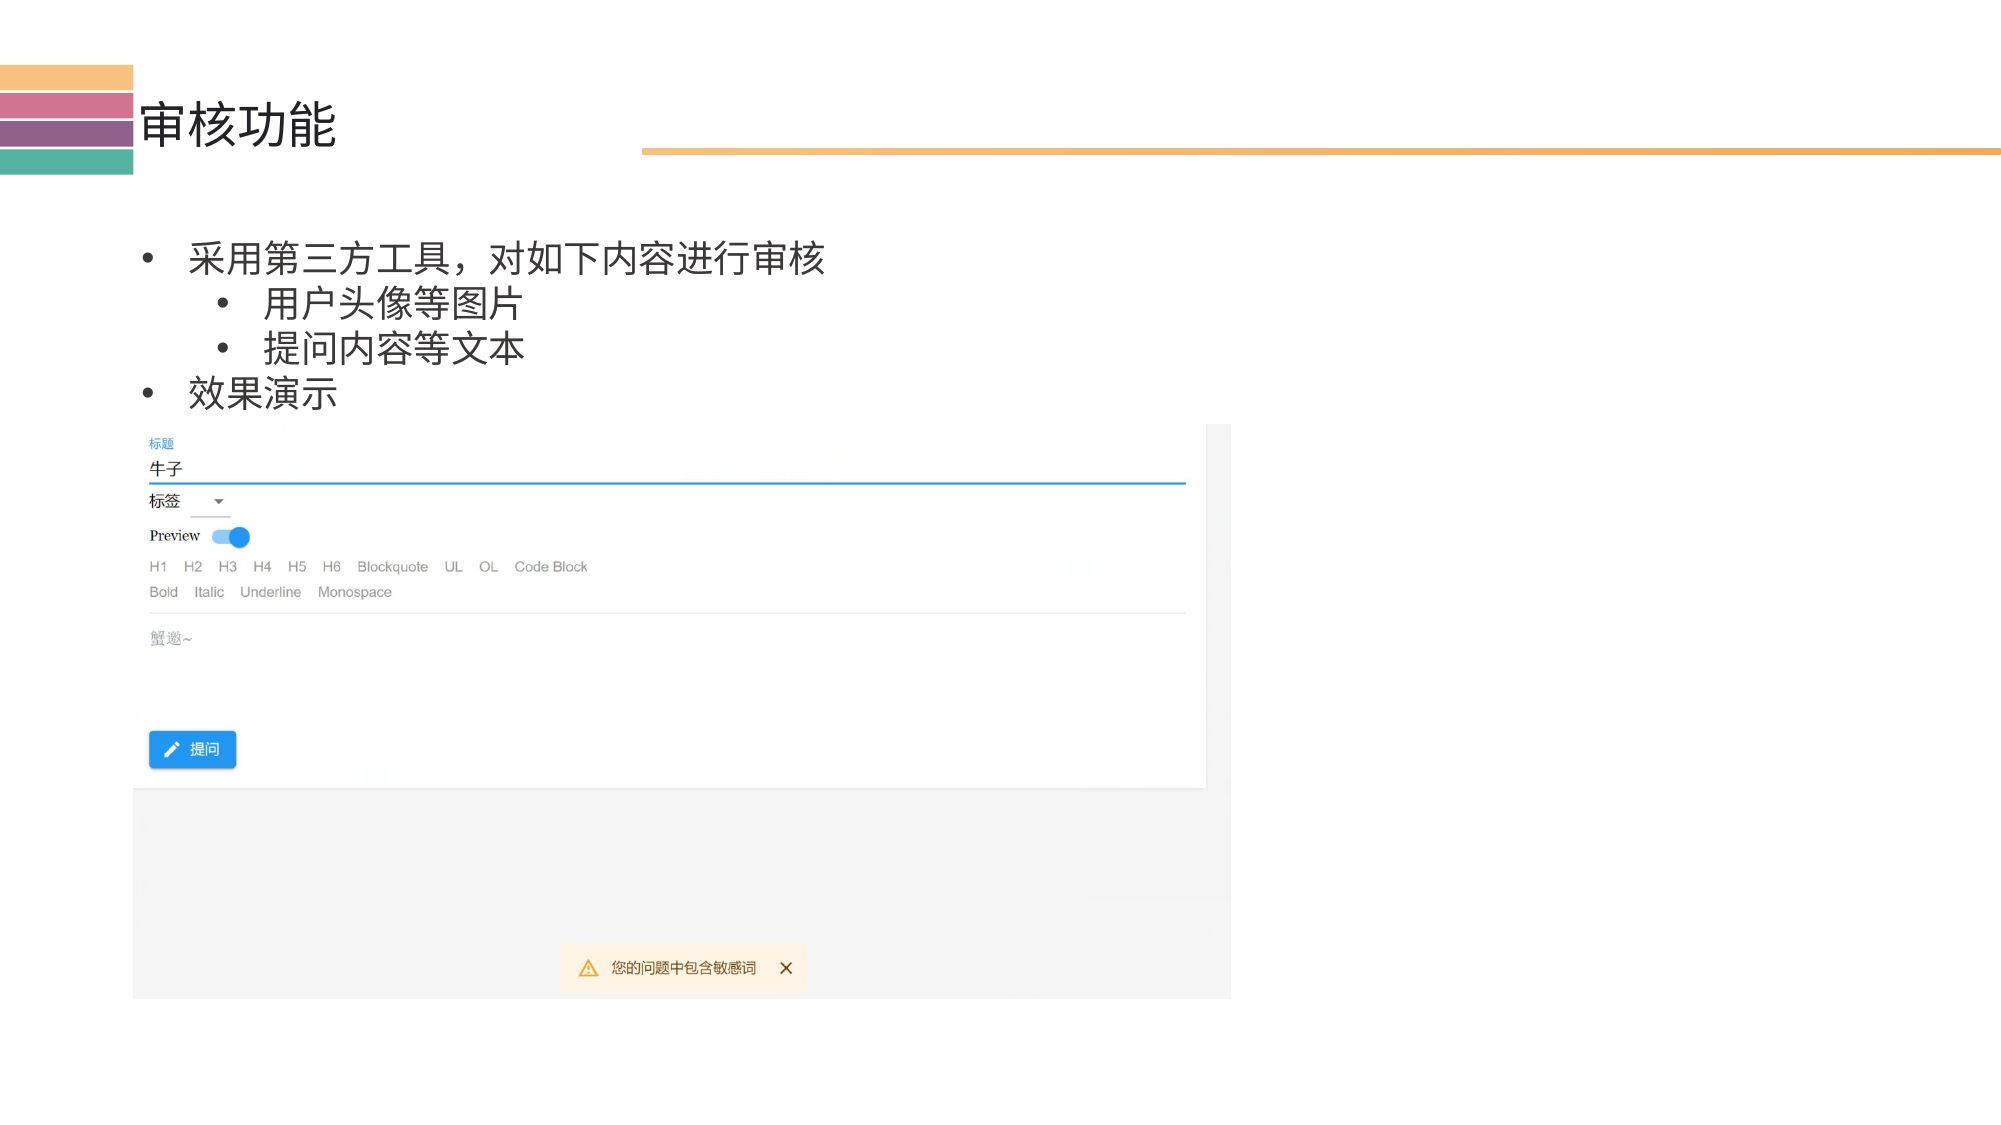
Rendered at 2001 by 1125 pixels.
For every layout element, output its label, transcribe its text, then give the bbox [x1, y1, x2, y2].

text_box 采用第三方工具，对如下内容进行审核 用户头像等图片 提问内容等文本 效果演示 [126, 227, 841, 423]
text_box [0, 64, 2000, 183]
picture [133, 424, 1231, 1000]
